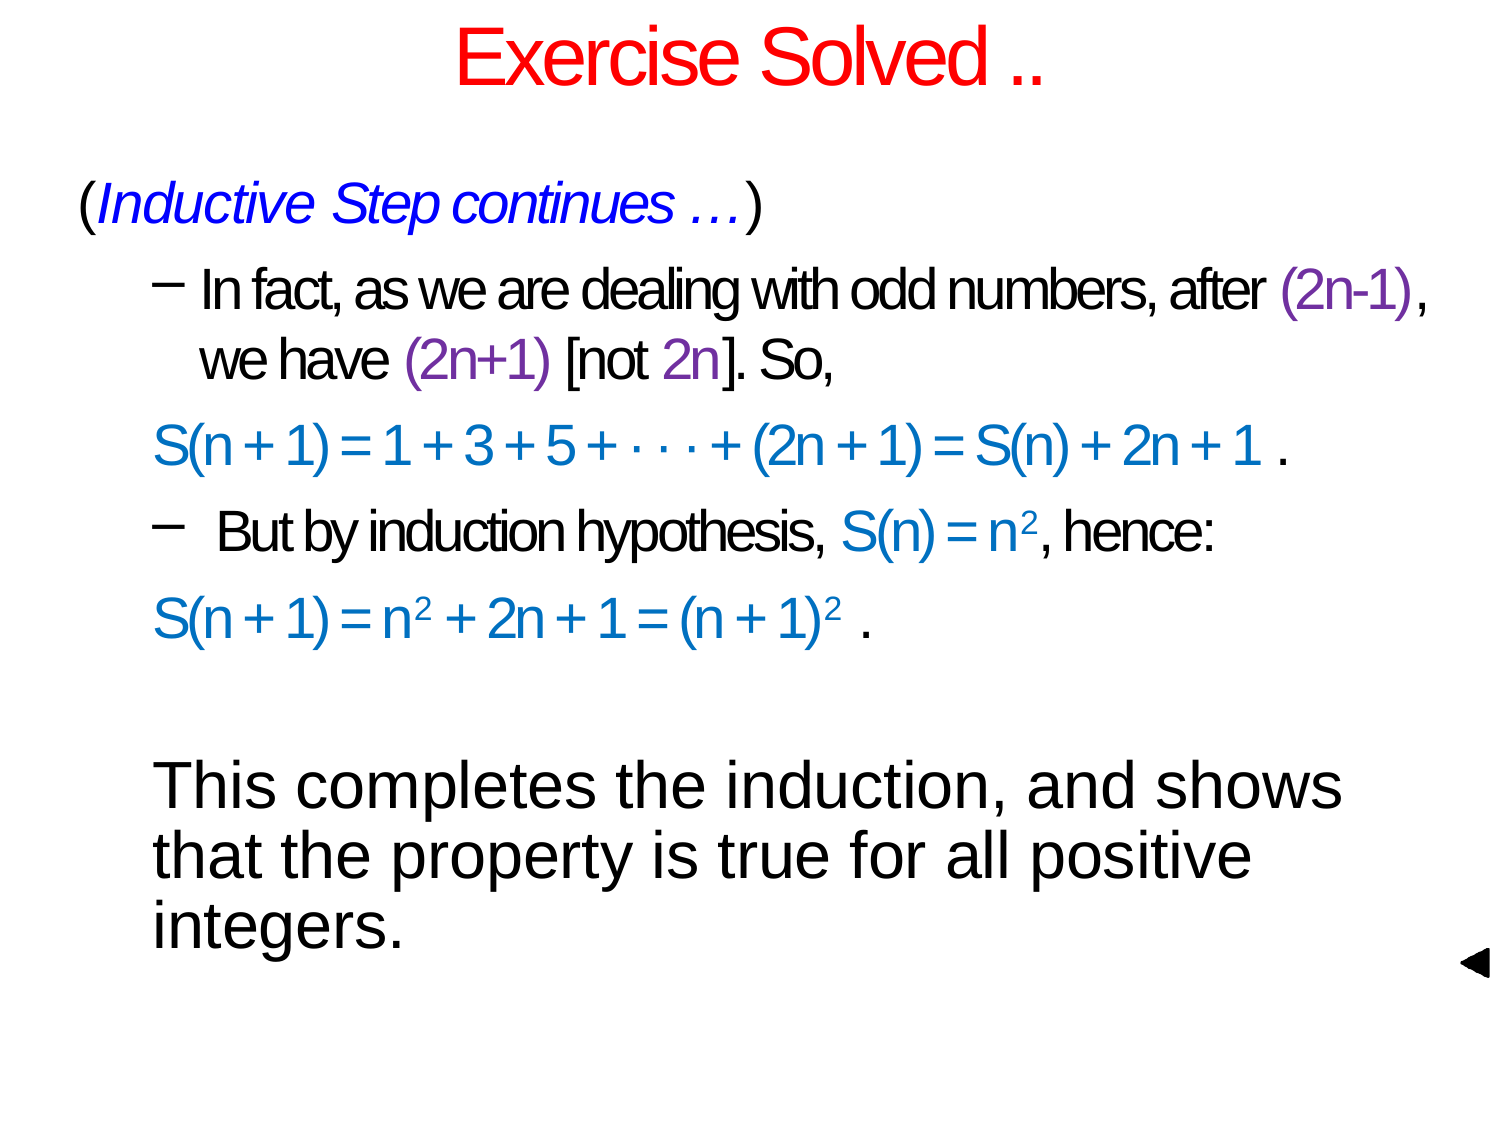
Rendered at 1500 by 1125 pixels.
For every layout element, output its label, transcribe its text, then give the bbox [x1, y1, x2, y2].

text_box [1460, 948, 1490, 978]
text_box (Inductive Step continues …) In fact, as we are dealing with odd numbers, after (2n-1), we have (2n+1) [not 2n]. So, S(n + 1) = 1 + 3 + 5 + · · · + (2n + 1) = S(n) + 2n + 1 . But by induction hypothesis, S(n) = n2, hence: S(n + 1) = n2 + 2n + 1 = (n + 1)2 . This completes the induction, and shows that the property is true for all positive integers. [71, 163, 1451, 962]
title Exercise Solved .. [415, 0, 1085, 190]
